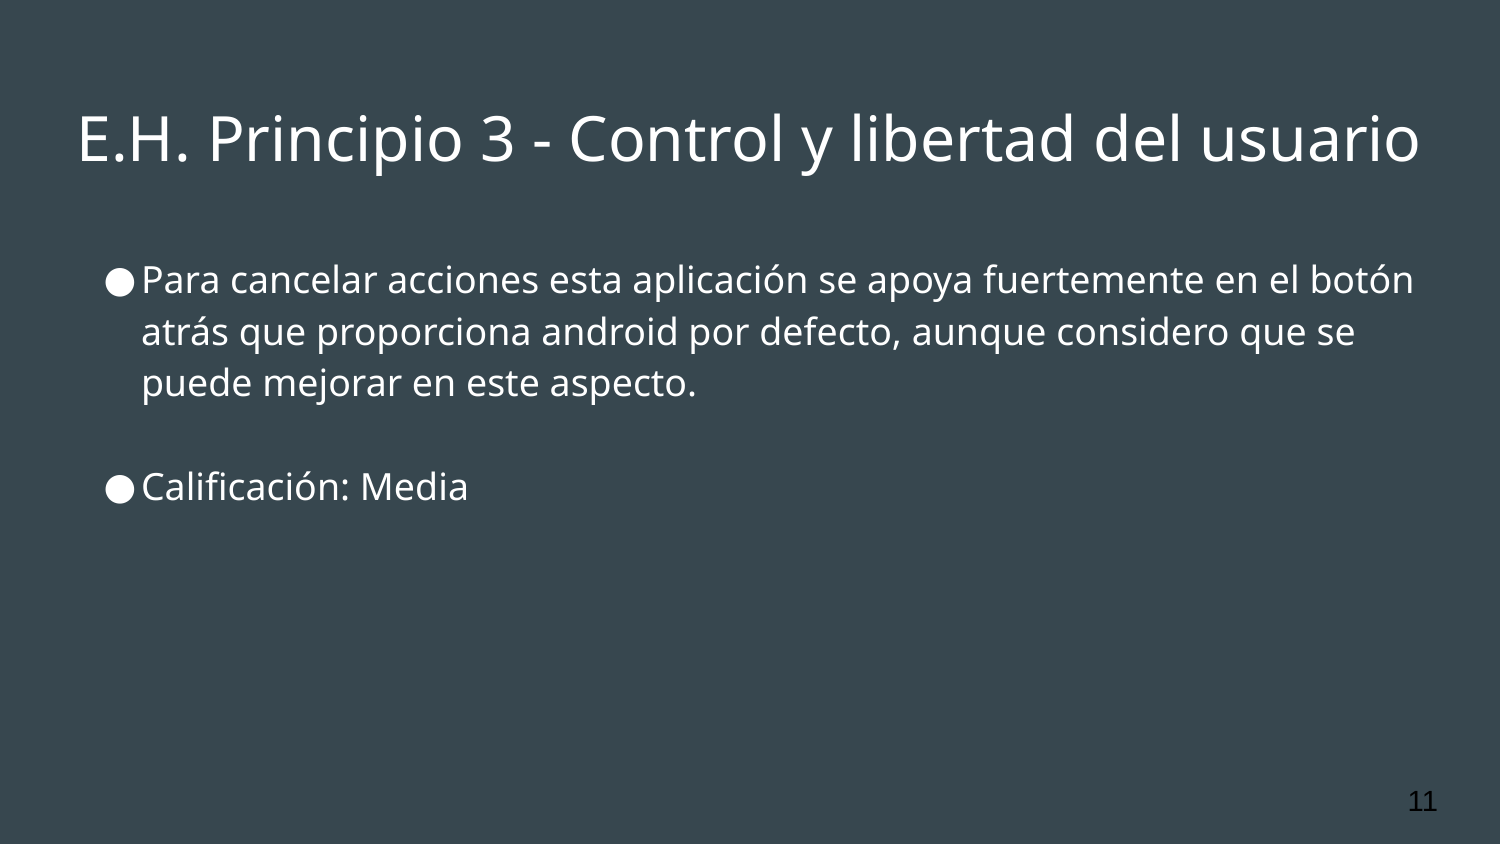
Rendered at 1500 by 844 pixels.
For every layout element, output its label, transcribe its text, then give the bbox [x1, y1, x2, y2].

slide_number ‹#› [1392, 767, 1483, 833]
list Para cancelar acciones esta aplicación se apoya fuertemente en el botón atrás que proporciona android por defecto, aunque considero que se puede mejorar en este aspecto. Calificación: Media [51, 189, 1449, 750]
title E.H. Principio 3 - Control y libertad del usuario [51, 72, 1449, 167]
